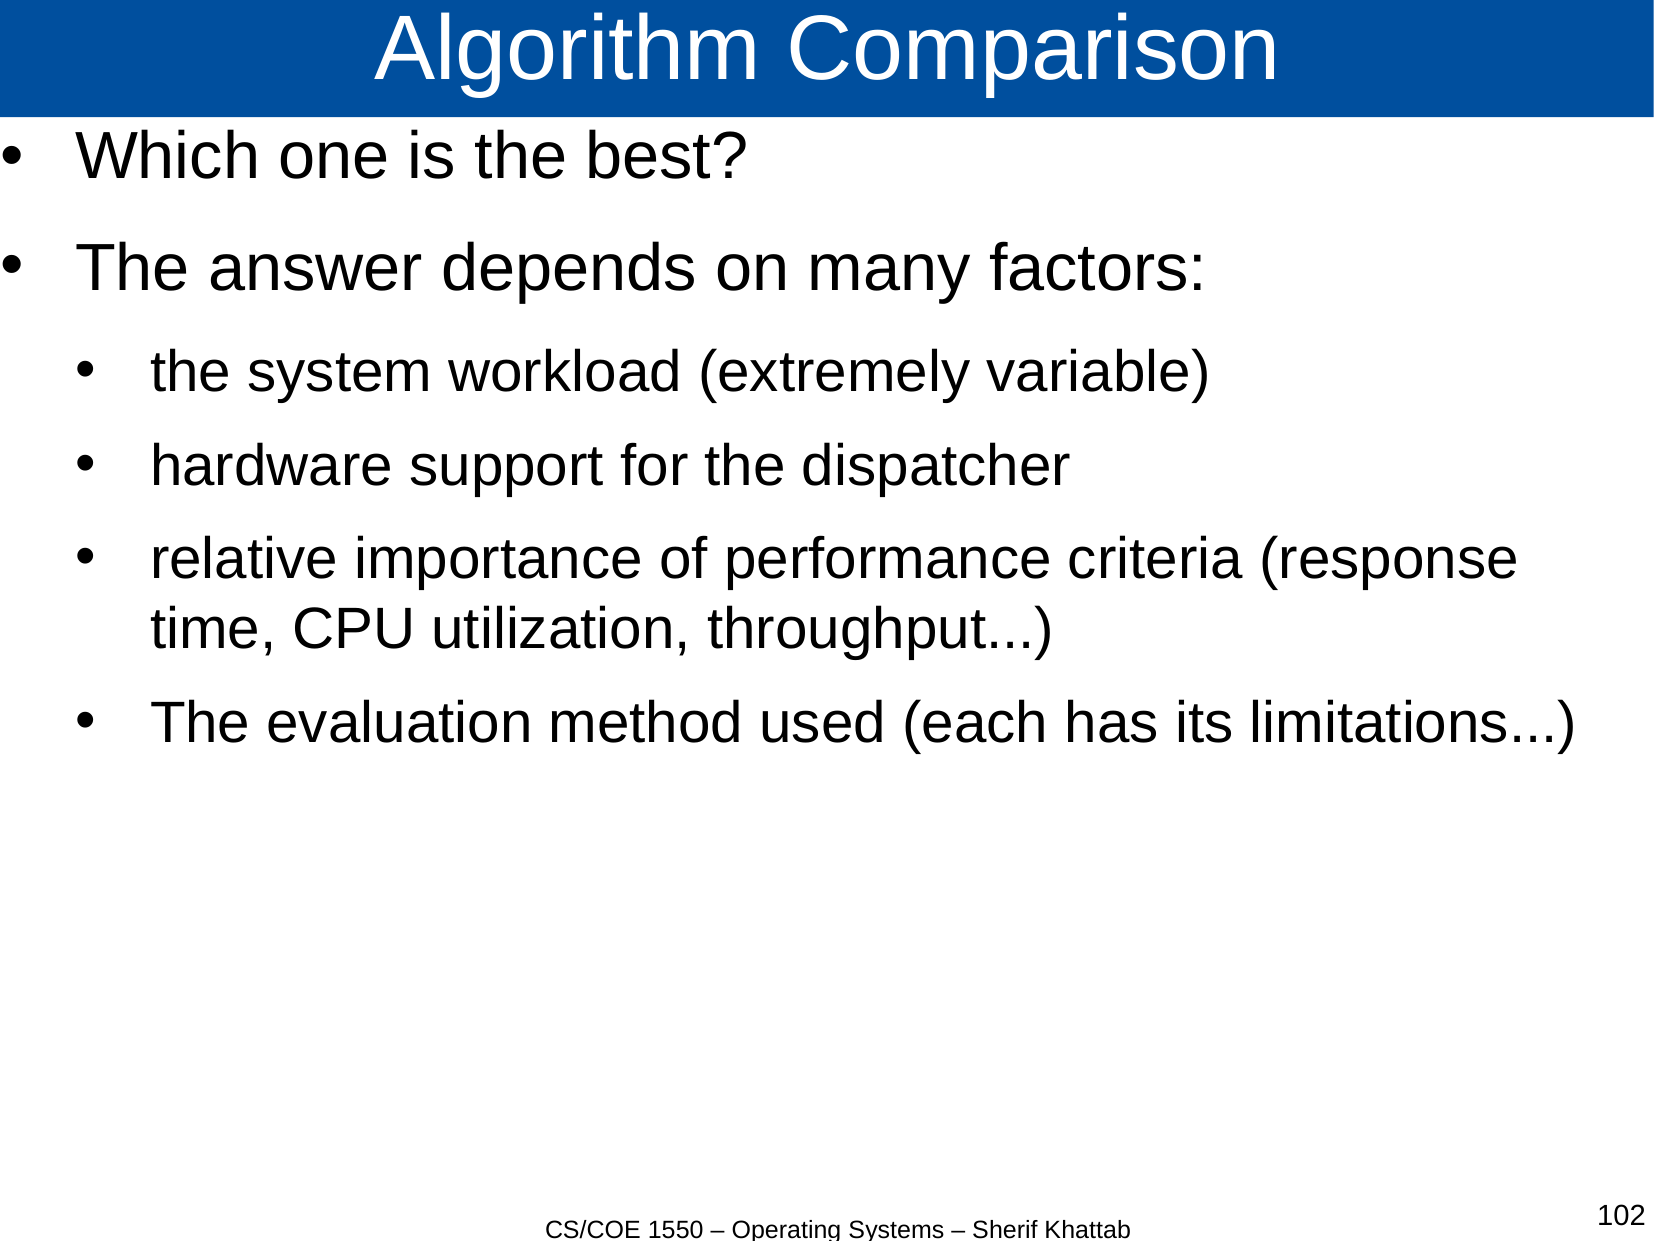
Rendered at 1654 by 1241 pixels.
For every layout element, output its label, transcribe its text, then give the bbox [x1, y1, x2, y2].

list Which one is the best? The answer depends on many factors: the system workload (extremely variable) hardware support for the dispatcher relative importance of performance criteria (response time, CPU utilization, throughput...) The evaluation method used (each has its limitations...) [0, 117, 1654, 1195]
slide_number 102 [1265, 1198, 1647, 1241]
title Algorithm Comparison [0, 0, 1654, 117]
footer CS/COE 1550 – Operating Systems – Sherif Khattab [460, 1190, 1217, 1241]
